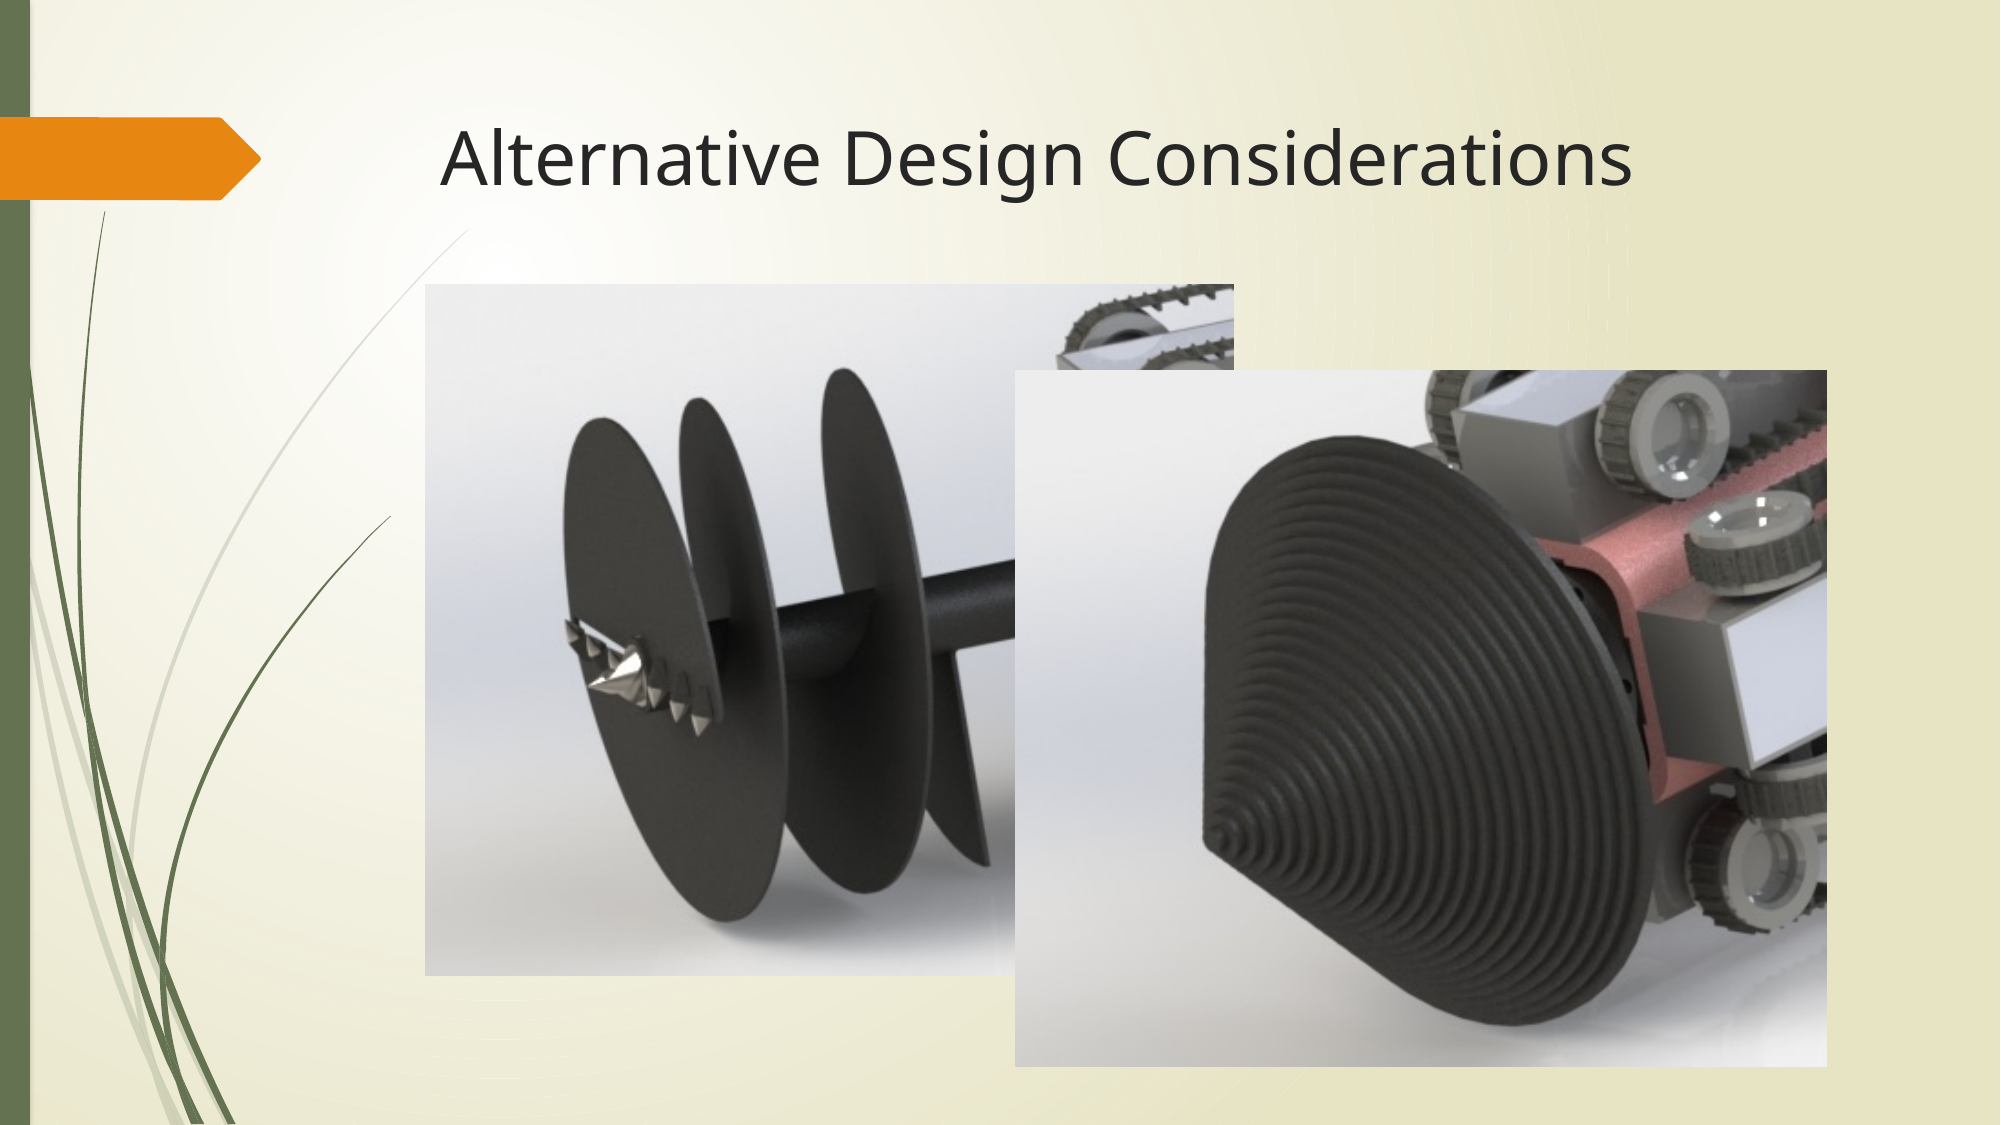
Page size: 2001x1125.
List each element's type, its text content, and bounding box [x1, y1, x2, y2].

picture [425, 283, 1827, 1067]
title Alternative Design Considerations [425, 102, 1888, 313]
